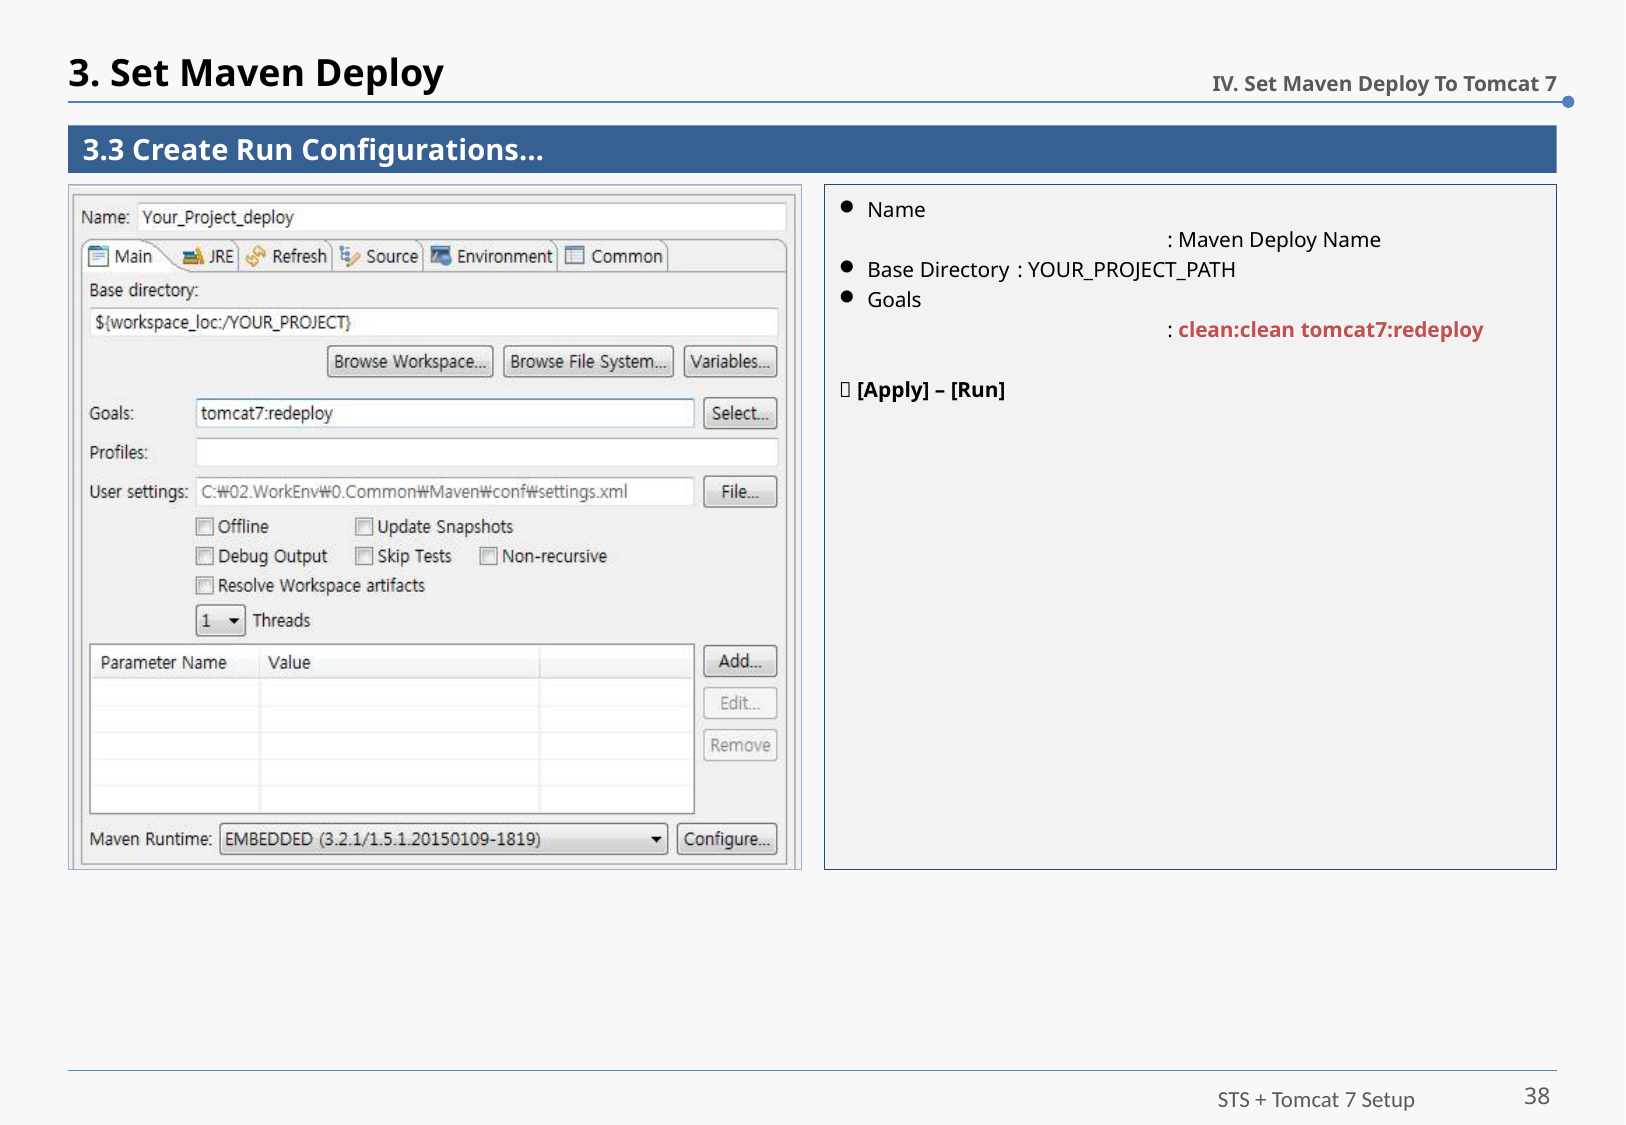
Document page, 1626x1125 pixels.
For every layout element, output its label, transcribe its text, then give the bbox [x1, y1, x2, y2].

text_box 3.3 Create Run Configurations… [68, 125, 1557, 173]
slide_number 38 [1451, 1070, 1557, 1125]
picture [67, 184, 802, 870]
text_box Name : Maven Deploy Name Base Directory : YOUR_PROJECT_PATH Goals : clean:clean tomcat7:redeploy  [Apply] – [Run] [822, 182, 1558, 872]
title 3. Set Maven Deploy [68, 0, 1226, 100]
list IV. Set Maven Deploy To Tomcat 7 [1048, 19, 1557, 102]
